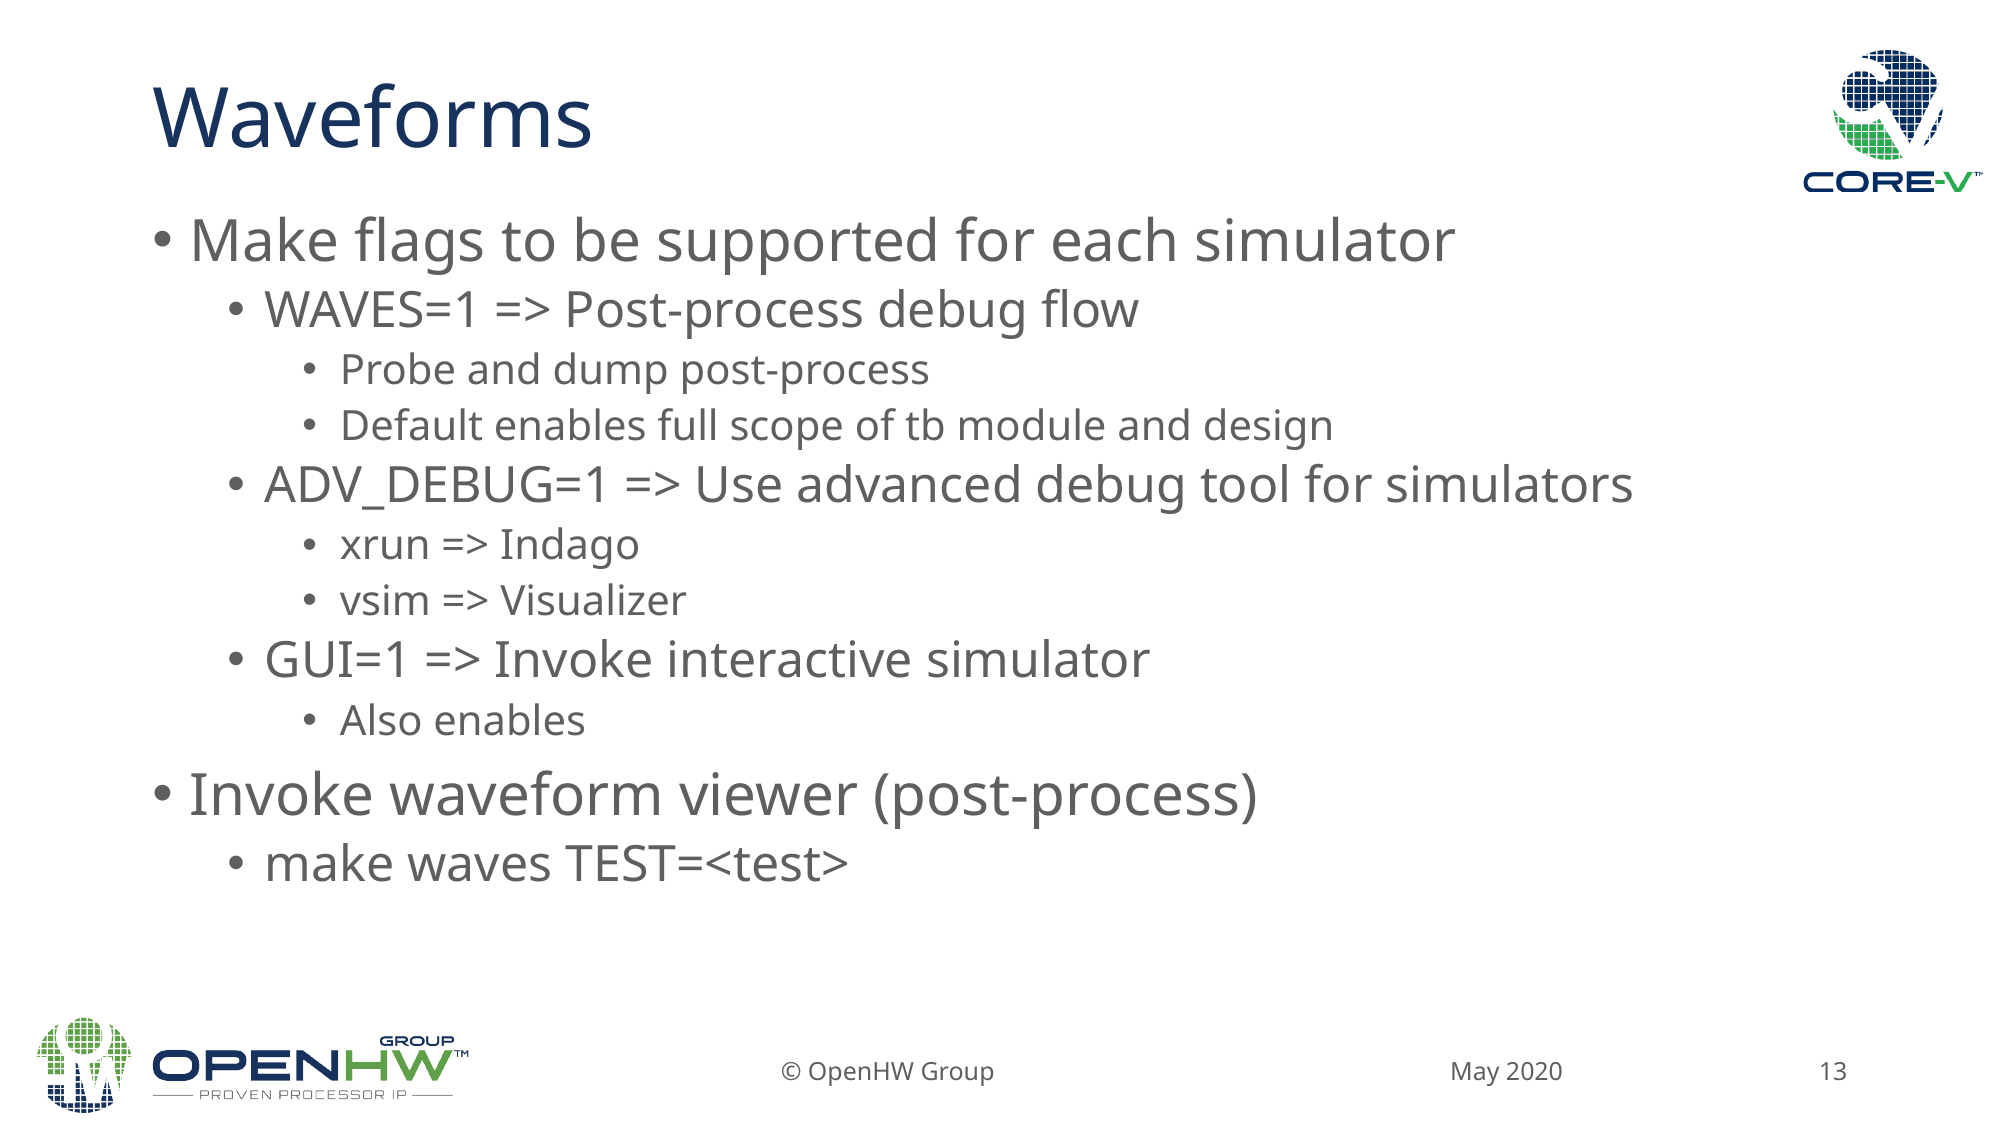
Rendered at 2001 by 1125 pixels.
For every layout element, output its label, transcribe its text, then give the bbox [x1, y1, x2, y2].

picture [32, 1013, 473, 1117]
slide_number 13 [1782, 1042, 1863, 1103]
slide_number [1335, 1040, 1678, 1101]
title Waveforms [137, 59, 1804, 181]
footer © OpenHW Group [550, 1042, 1226, 1103]
list Make flags to be supported for each simulator WAVES=1 => Post-process debug flow Probe and dump post-process Default enables full scope of tb module and design ADV_DEBUG=1 => Use advanced debug tool for simulators xrun => Indago vsim => Visualizer GUI=1 => Invoke interactive simulator Also enables Invoke waveform viewer (post-process) make waves TEST=<test> [137, 203, 1863, 1014]
